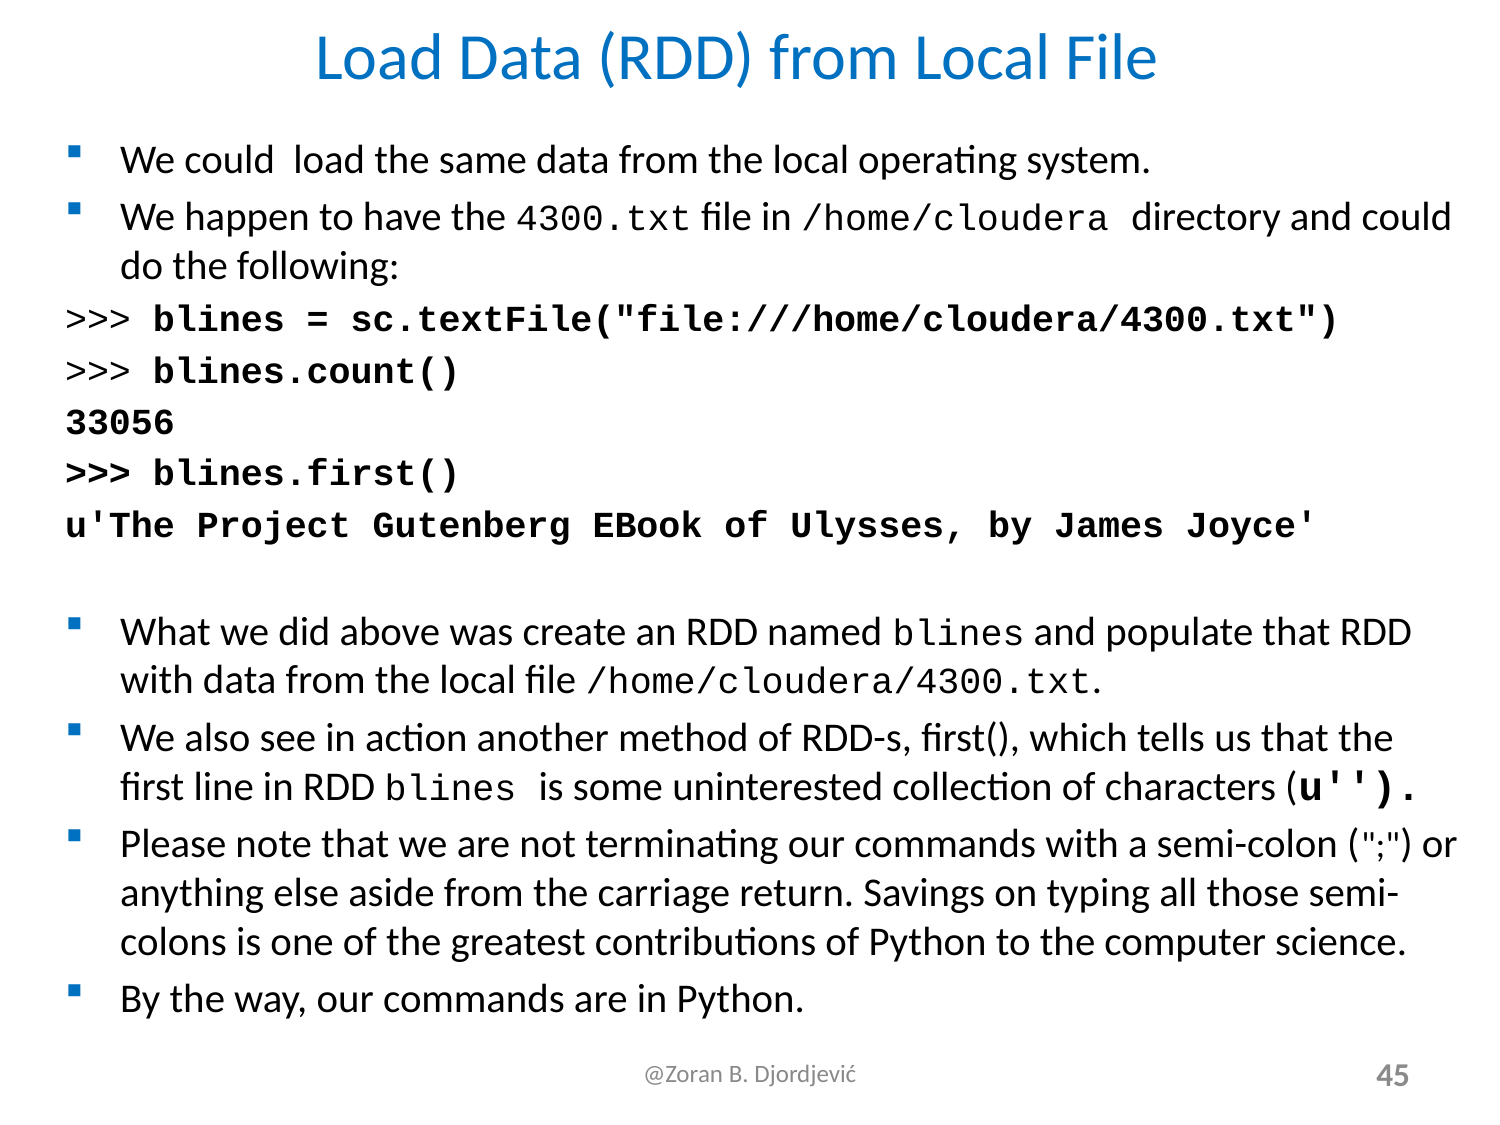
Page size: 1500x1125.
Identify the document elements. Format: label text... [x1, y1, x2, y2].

list We could load the same data from the local operating system. We happen to have the 4300.txt file in /home/cloudera directory and could do the following: >>> blines = sc.textFile("file:///home/cloudera/4300.txt") >>> blines.count() 33056 >>> blines.first() u'The Project Gutenberg EBook of Ulysses, by James Joyce' What we did above was create an RDD named blines and populate that RDD with data from the local file /home/cloudera/4300.txt. We also see in action another method of RDD-s, first(), which tells us that the first line in RDD blines is some uninterested collection of characters (u''). Please note that we are not terminating our commands with a semi-colon (";") or anything else aside from the carriage return. Savings on typing all those semi-colons is one of the greatest contributions of Python to the computer science. By the way, our commands are in Python. [50, 125, 1475, 1043]
footer @Zoran B. Djordjević [512, 1042, 988, 1103]
title Load Data (RDD) from Local File [62, 5, 1413, 100]
slide_number 45 [1074, 1042, 1425, 1103]
